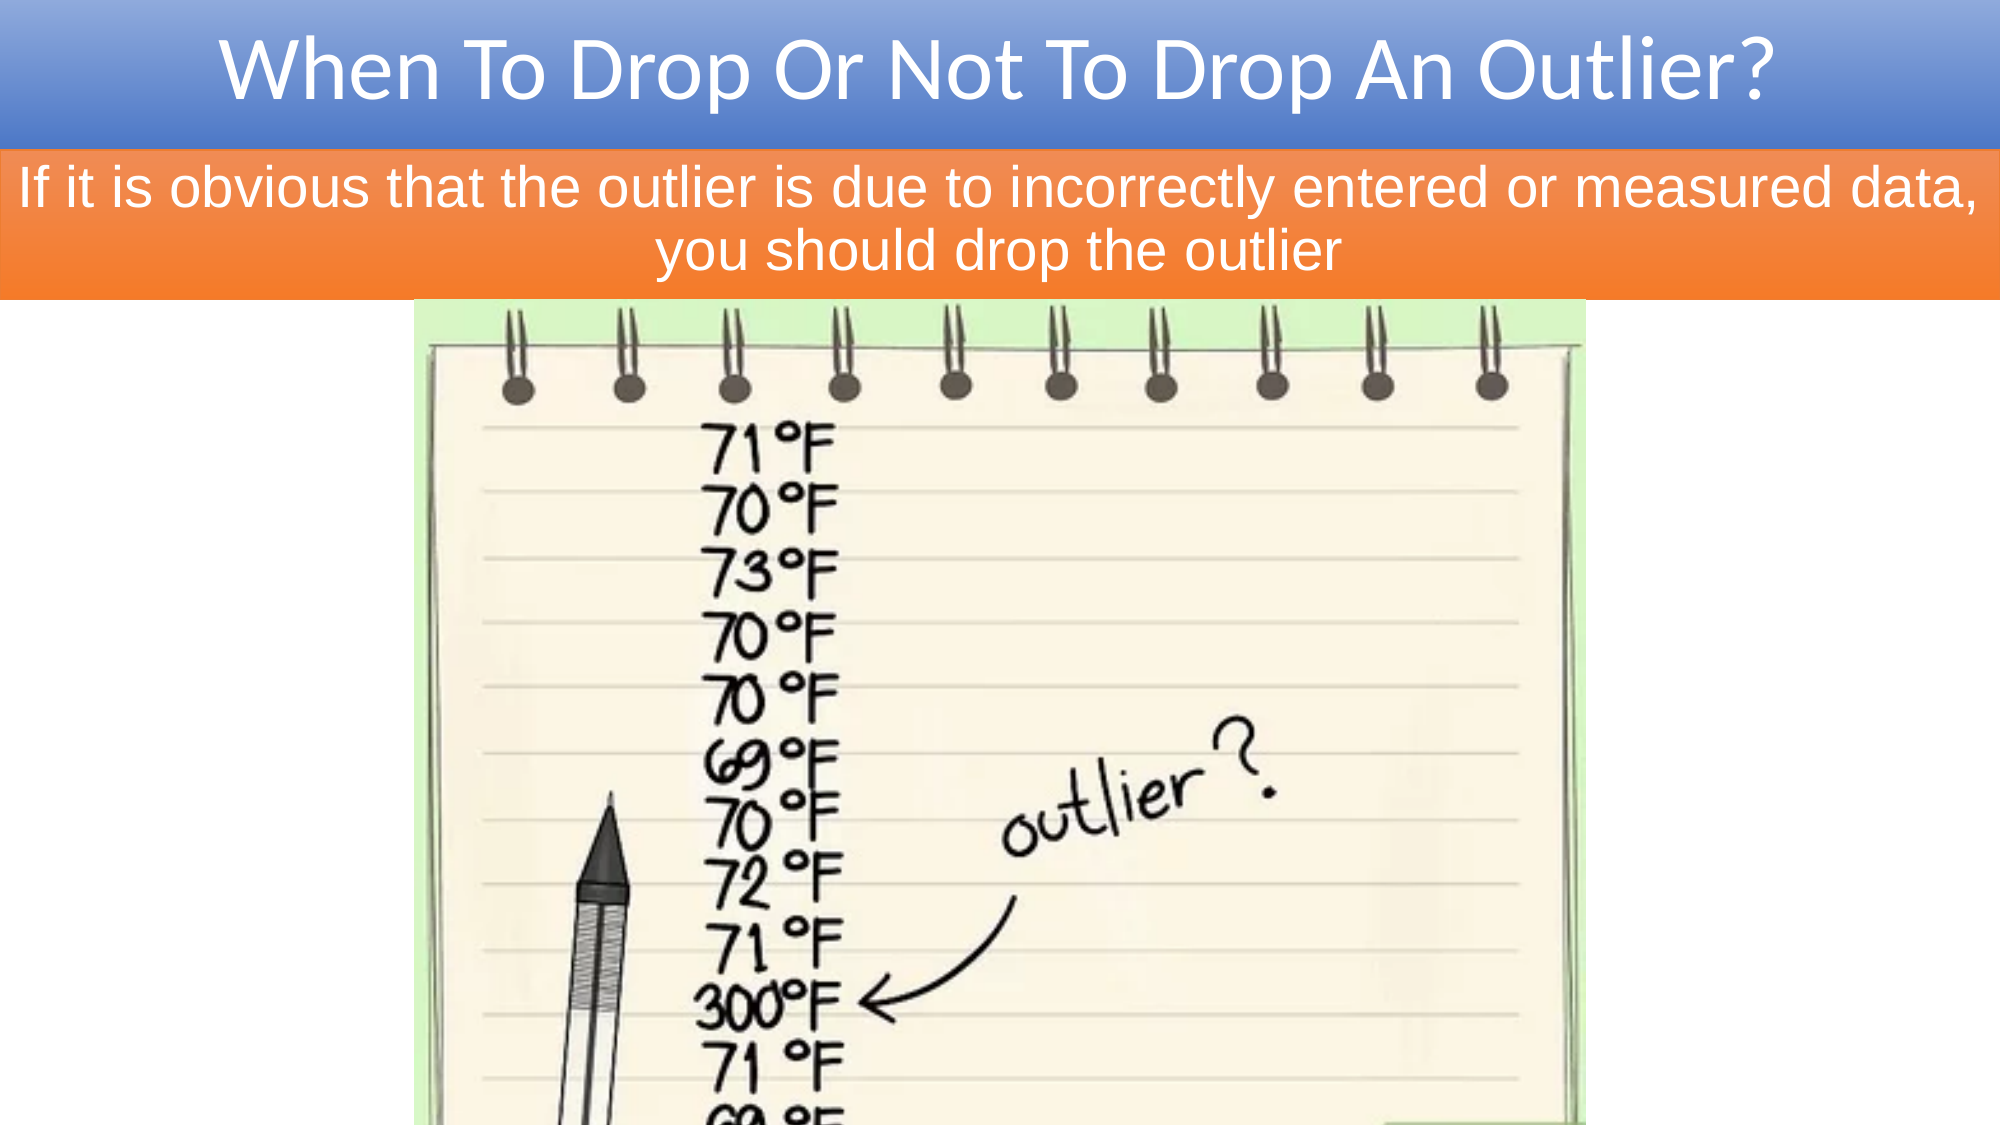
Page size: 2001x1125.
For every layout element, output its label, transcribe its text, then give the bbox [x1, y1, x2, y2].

picture [414, 299, 1586, 1125]
title When To Drop Or Not To Drop An Outlier? [0, 0, 2000, 149]
list If it is obvious that the outlier is due to incorrectly entered or measured data, you should drop the outlier [0, 149, 2000, 300]
